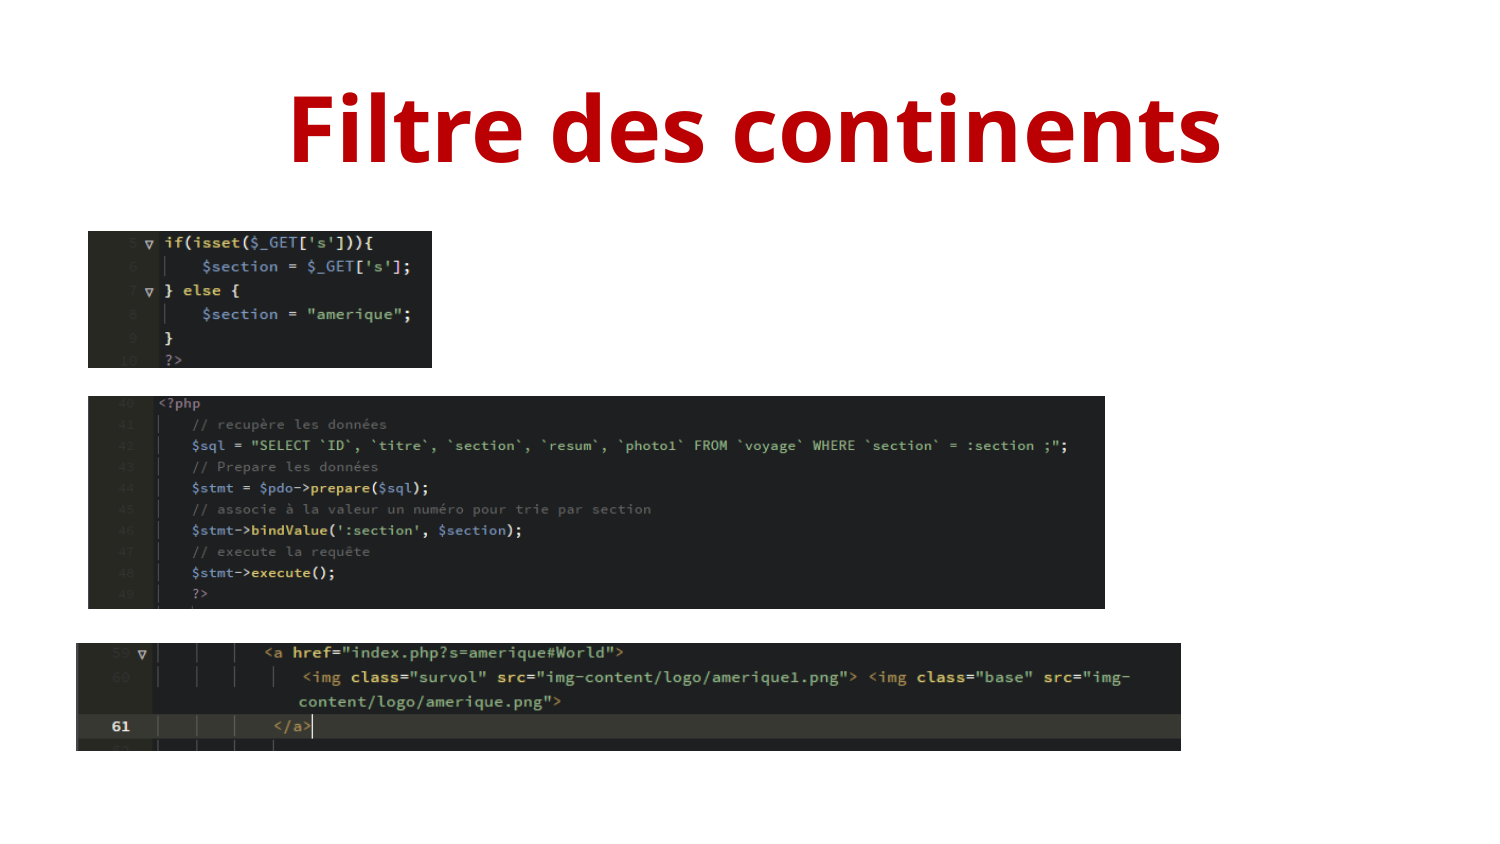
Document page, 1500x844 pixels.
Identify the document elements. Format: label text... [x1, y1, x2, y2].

picture [88, 231, 432, 368]
picture [76, 643, 1182, 751]
title Filtre des continents [117, 35, 1393, 216]
picture [88, 395, 1105, 610]
